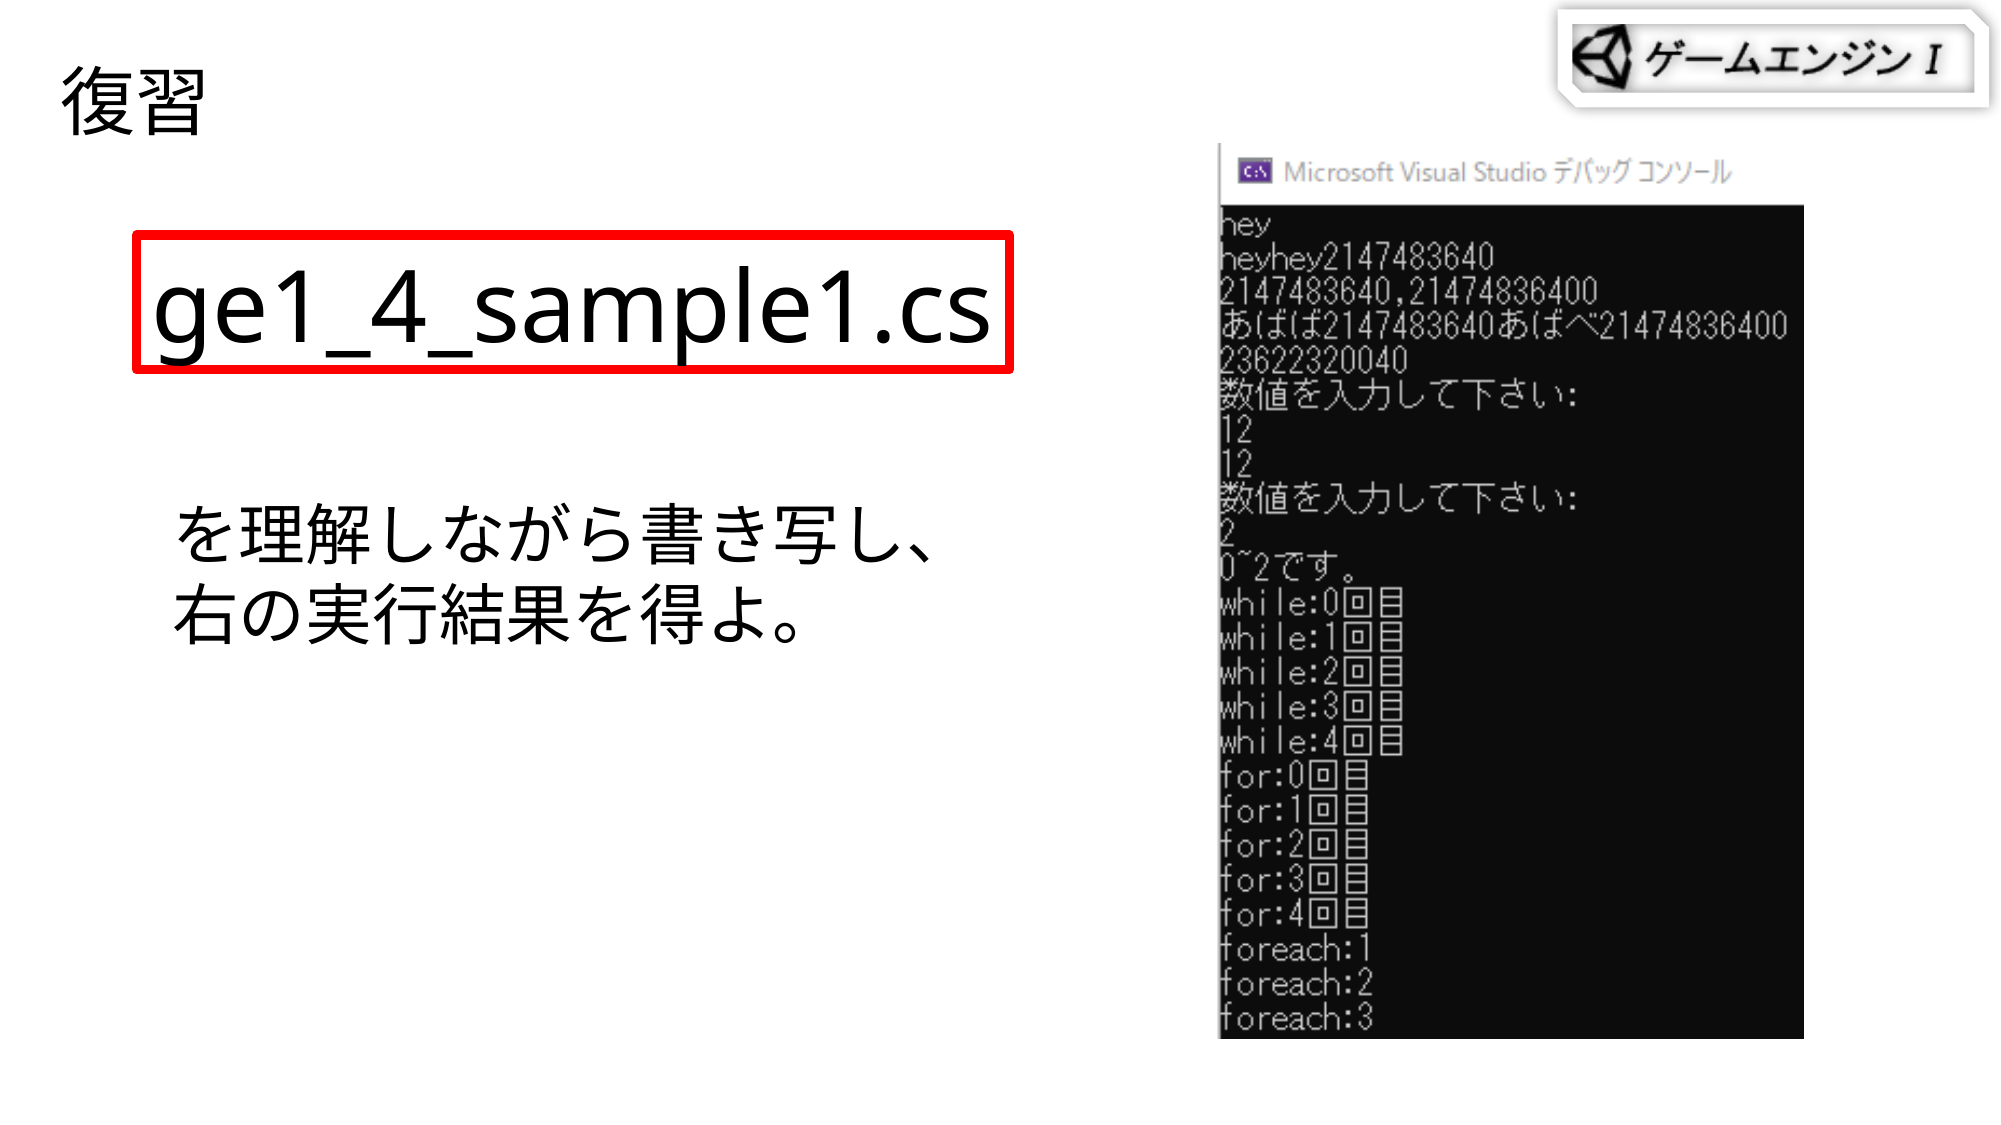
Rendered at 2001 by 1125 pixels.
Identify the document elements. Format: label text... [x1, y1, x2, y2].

text_box 復習 [45, 47, 1456, 156]
picture [1216, 143, 1804, 1039]
text_box を理解しながら書き写し、 右の実行結果を得よ。 [157, 485, 989, 661]
text_box ge1_4_sample1.cs [136, 235, 1010, 370]
picture [1564, 16, 1982, 100]
